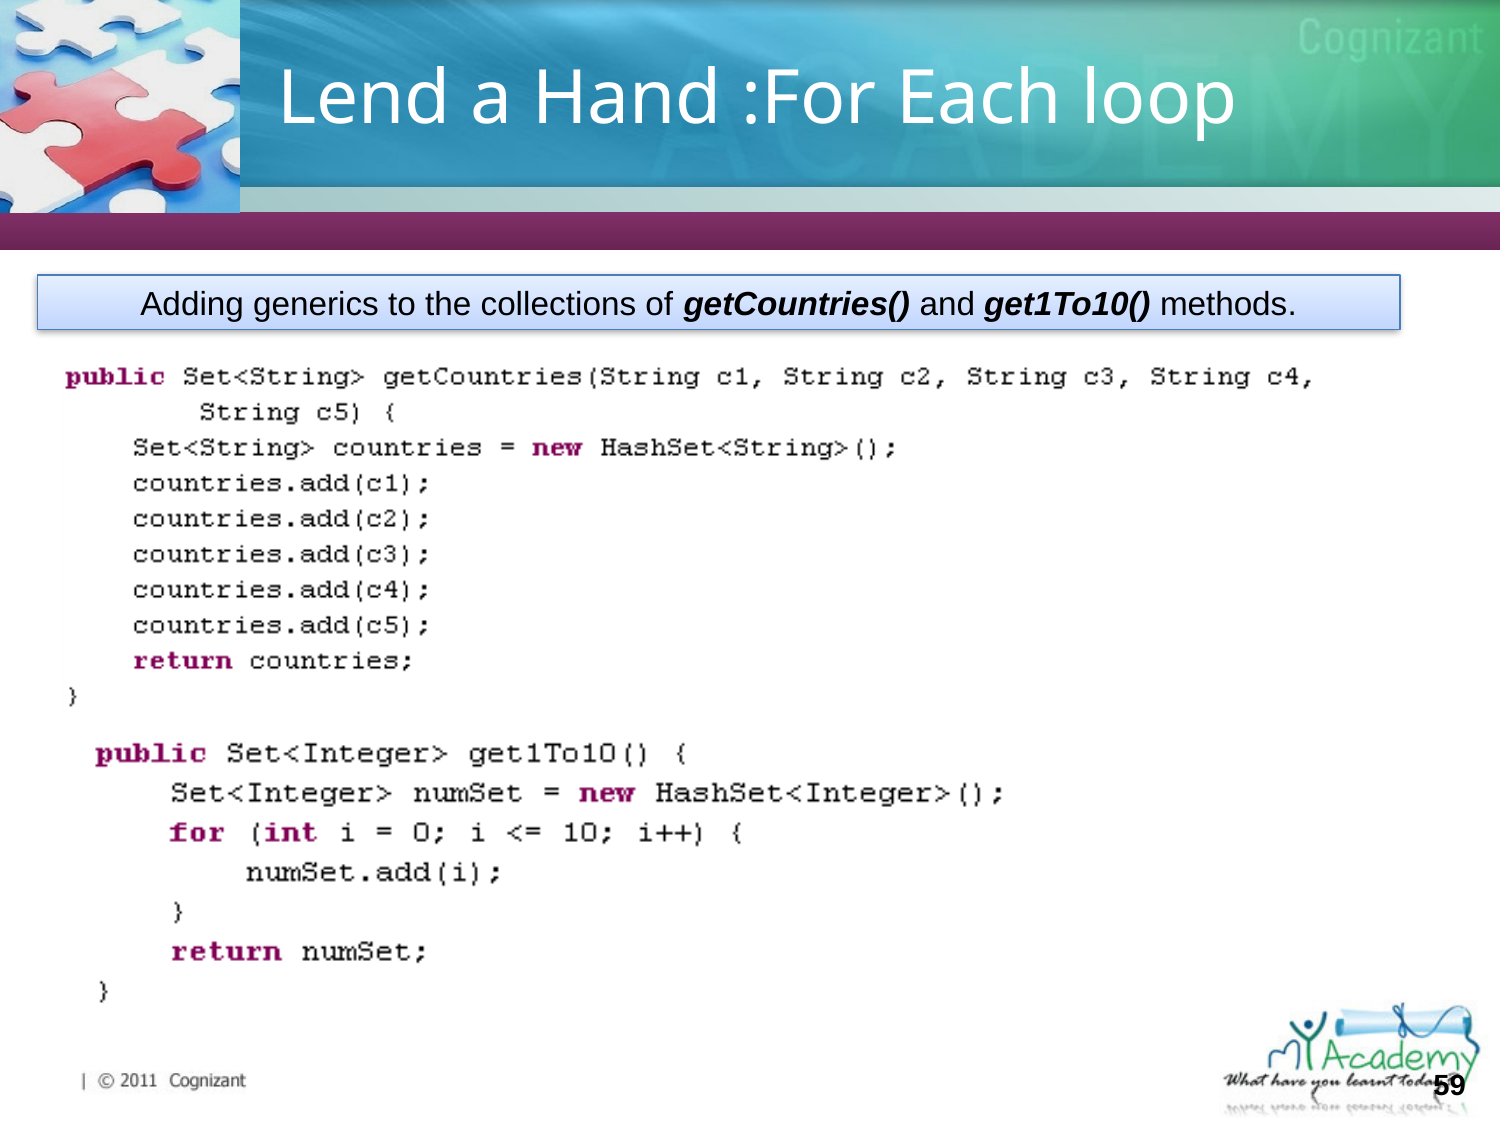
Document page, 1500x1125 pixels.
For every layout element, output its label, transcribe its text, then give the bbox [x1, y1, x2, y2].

title Lend a Hand :For Each loop [262, 0, 1500, 188]
picture [0, 250, 1500, 1125]
text_box Adding generics to the collections of getCountries() and get1To10() methods. [37, 274, 1401, 330]
picture [0, 0, 262, 213]
slide_number 59 [1418, 1059, 1492, 1112]
